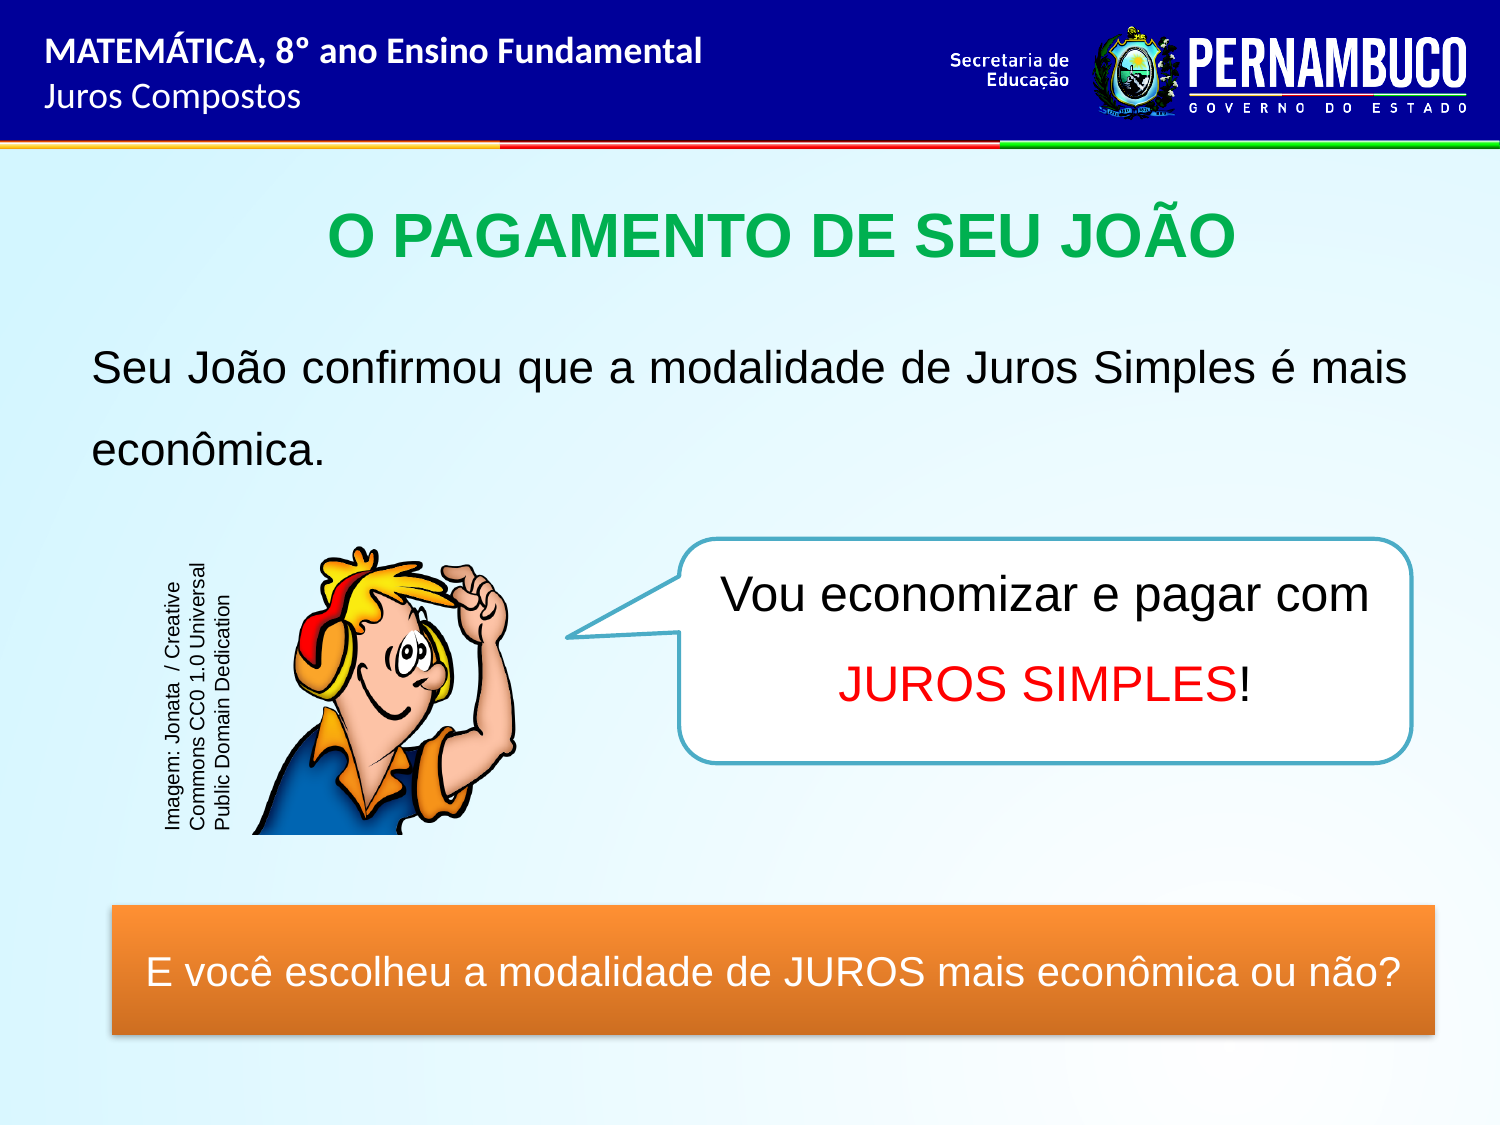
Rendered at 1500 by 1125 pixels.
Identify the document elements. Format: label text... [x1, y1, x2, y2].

text_box Vou economizar e pagar com JUROS SIMPLES! [564, 536, 1414, 766]
picture [0, 0, 1500, 1125]
text_box Imagem: Jonata / Creative Commons CC0 1.0 Universal Public Domain Dedication [151, 493, 241, 847]
text_box E você escolheu a modalidade de JUROS mais econômica ou não? [112, 905, 1435, 1035]
text_box MATEMÁTICA, 8º ano Ensino Fundamental Juros Compostos [29, 18, 857, 124]
text_box O PAGAMENTO DE SEU JOÃO [294, 188, 1253, 278]
text_box Seu João confirmou que a modalidade de Juros Simples é mais econômica. [76, 302, 1424, 483]
